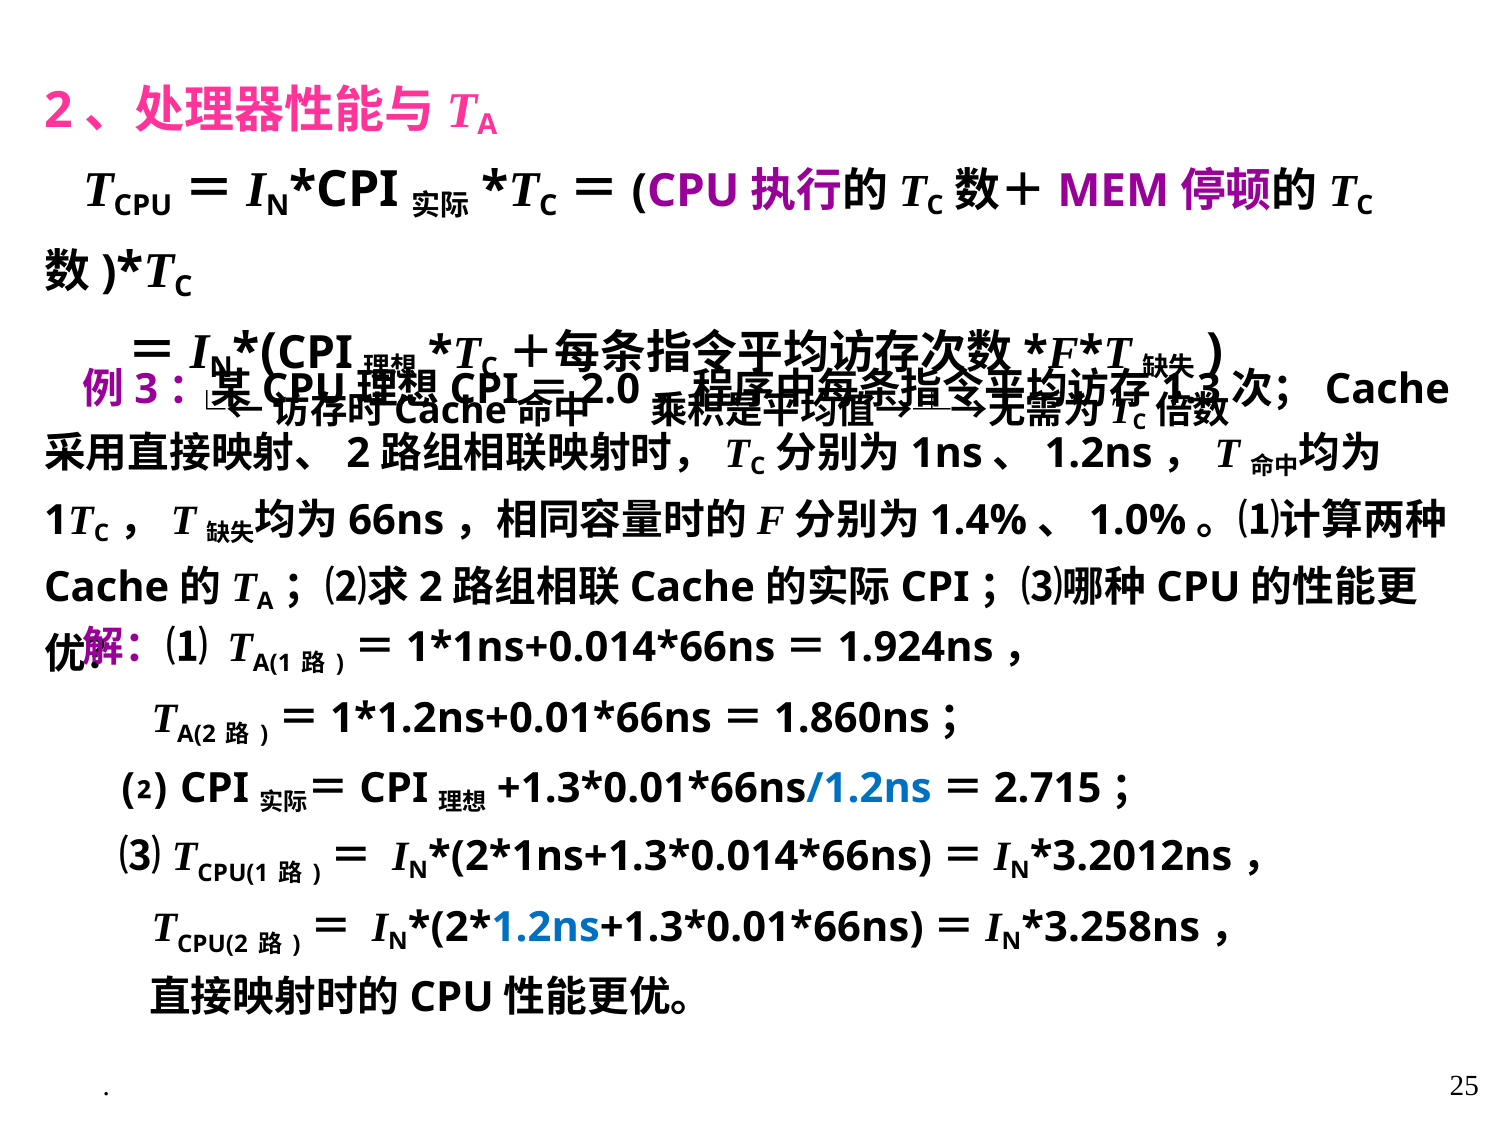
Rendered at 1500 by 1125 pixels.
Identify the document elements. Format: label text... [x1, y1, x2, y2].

text_box 2、处理器性能与TA TCPU＝IN*CPI实际*TC＝(CPU执行的TC数＋MEM停顿的TC数)*TC ＝IN*(CPI理想*TC＋每条指令平均访存次数*F*T缺失) └←访存时Cache命中 乘积是平均值→┴→无需为TC倍数 [29, 54, 1483, 442]
text_box 解：⑴ TA(1路)＝1*1ns+0.014*66ns＝1.924ns， TA(2路)＝1*1.2ns+0.01*66ns＝1.860ns； ⑵ CPI实际＝CPI理想+1.3*0.01*66ns/1.2ns＝2.715； ⑶ TCPU(1路)＝ IN*(2*1ns+1.3*0.014*66ns)＝IN*3.2012ns， TCPU(2路)＝ IN*(2*1.2ns+1.3*0.01*66ns)＝IN*3.258ns， 直接映射时的CPU性能更优。 [29, 597, 1459, 1027]
footer . [5, 1058, 207, 1118]
slide_number 25 [1328, 1058, 1495, 1118]
text_box 例3：某CPU理想CPI＝2.0，程序中每条指令平均访存1.3次；Cache采用直接映射、2路组相联映射时，TC分别为1ns、1.2ns，T命中均为1TC，T缺失均为66ns，相同容量时的F分别为1.4%、1.0%。⑴计算两种Cache的TA；⑵求2路组相联Cache的实际CPI；⑶哪种CPU的性能更优？ [29, 341, 1471, 684]
